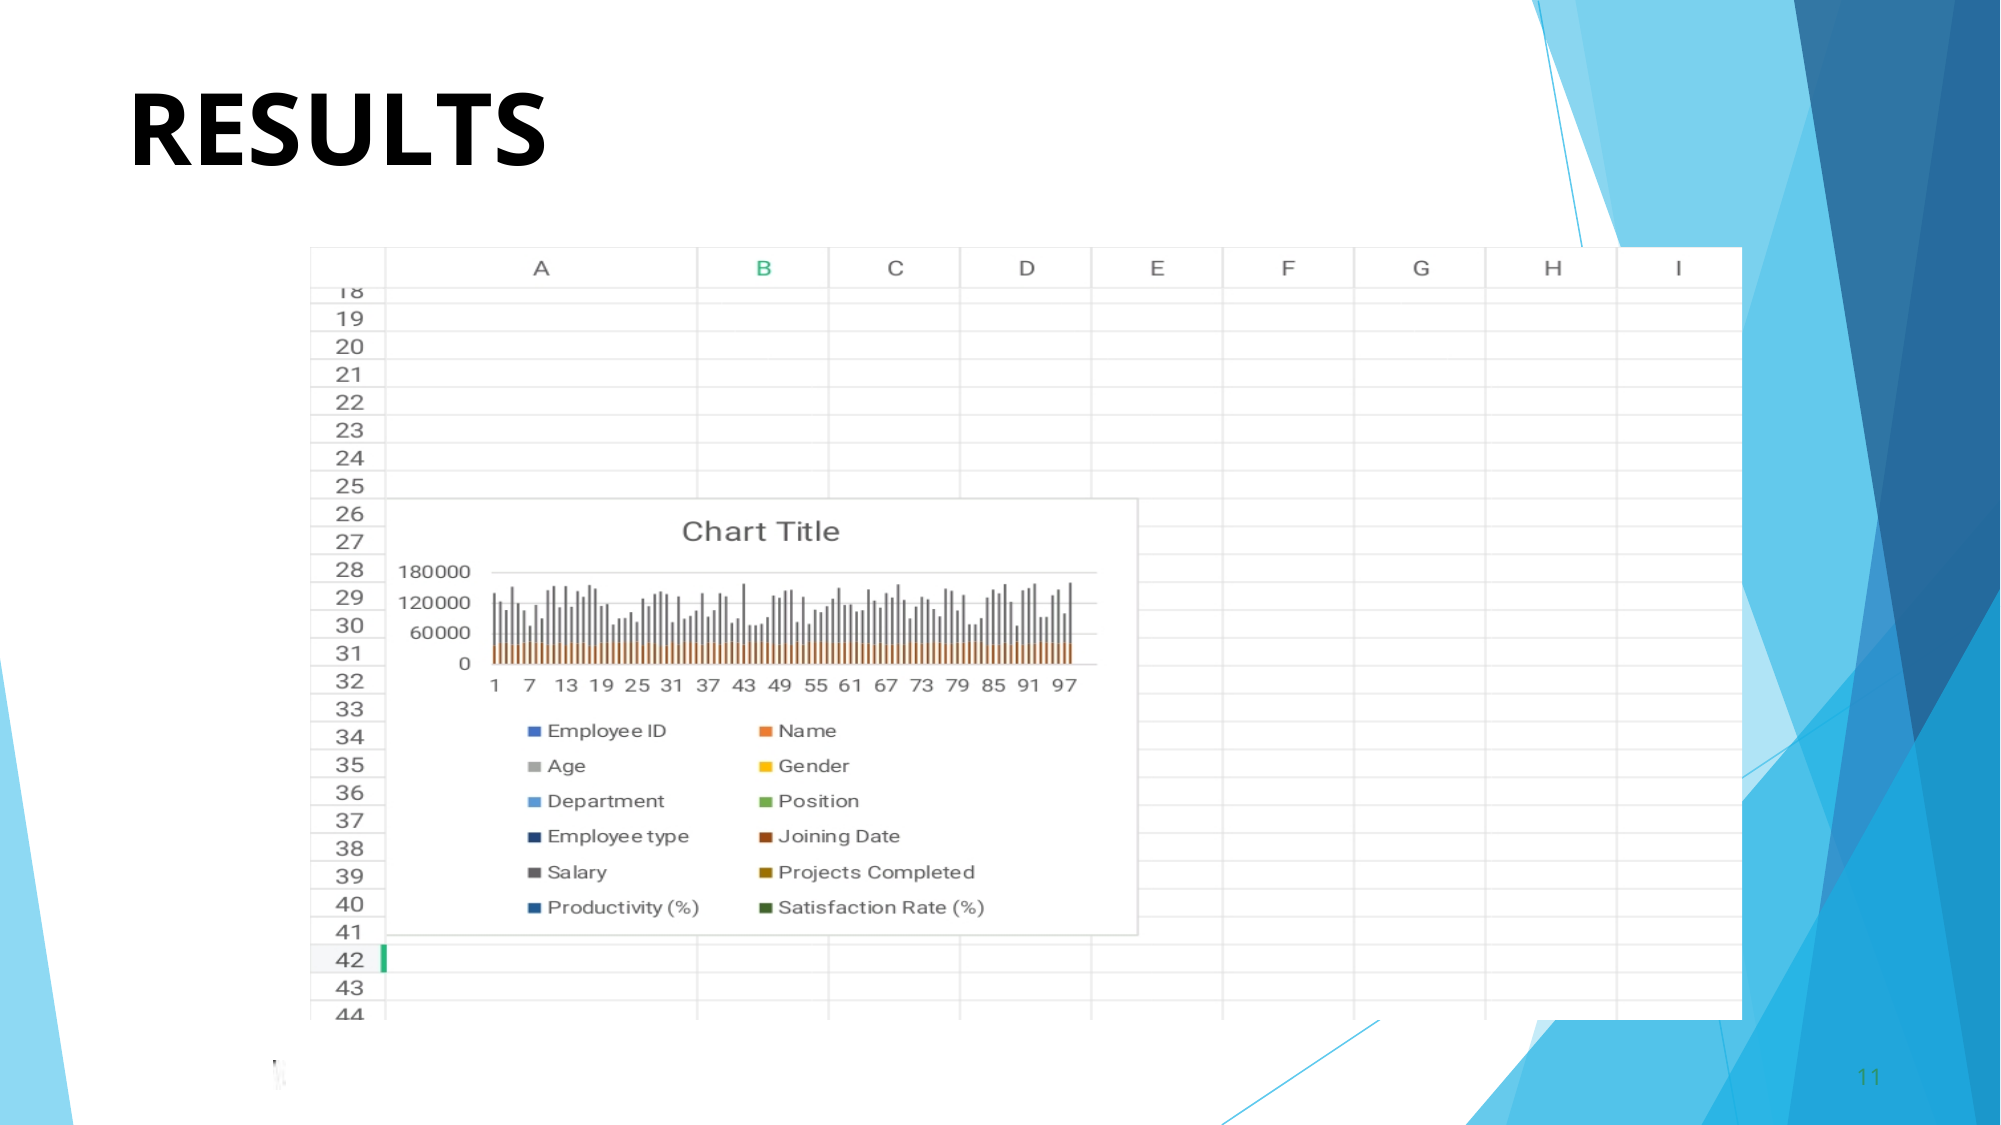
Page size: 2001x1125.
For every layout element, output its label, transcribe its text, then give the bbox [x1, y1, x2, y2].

picture [273, 1060, 287, 1091]
text_box 11 [1849, 1061, 1888, 1095]
picture [309, 247, 1743, 1021]
title RESULTS [123, 63, 773, 254]
